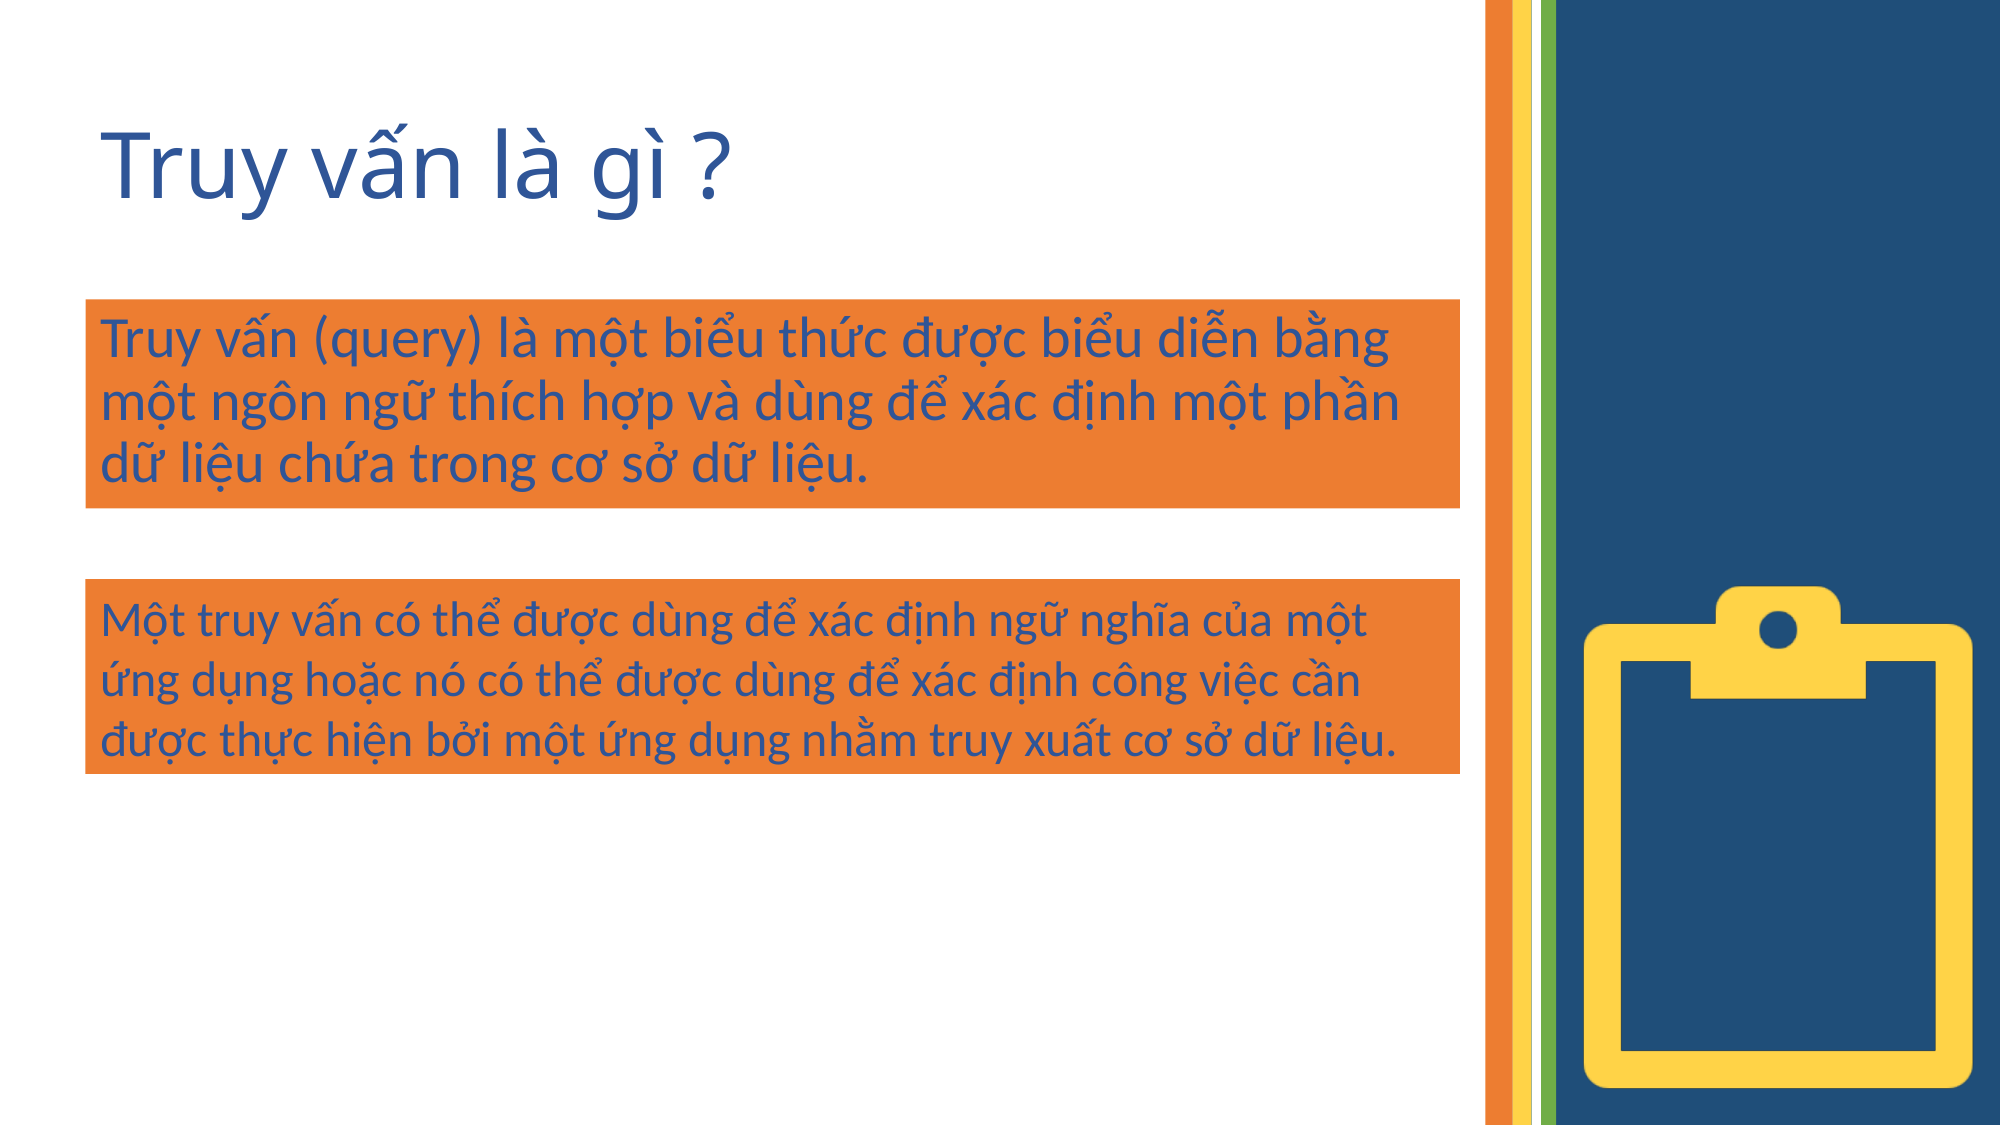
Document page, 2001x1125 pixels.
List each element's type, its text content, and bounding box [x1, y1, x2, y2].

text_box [1477, 0, 2000, 1125]
list Truy vấn (query) là một biểu thức được biểu diễn bằng một ngôn ngữ thích hợp và dùng để xác định một phần dữ liệu chứa trong cơ sở dữ liệu. [85, 299, 1460, 509]
title Truy vấn là gì ? [85, 59, 1460, 278]
text_box Một truy vấn có thể được dùng để xác định ngữ nghĩa của một ứng dụng hoặc nó có thể được dùng để xác định công việc cần được thực hiện bởi một ứng dụng nhằm truy xuất cơ sở dữ liệu. [85, 579, 1460, 774]
